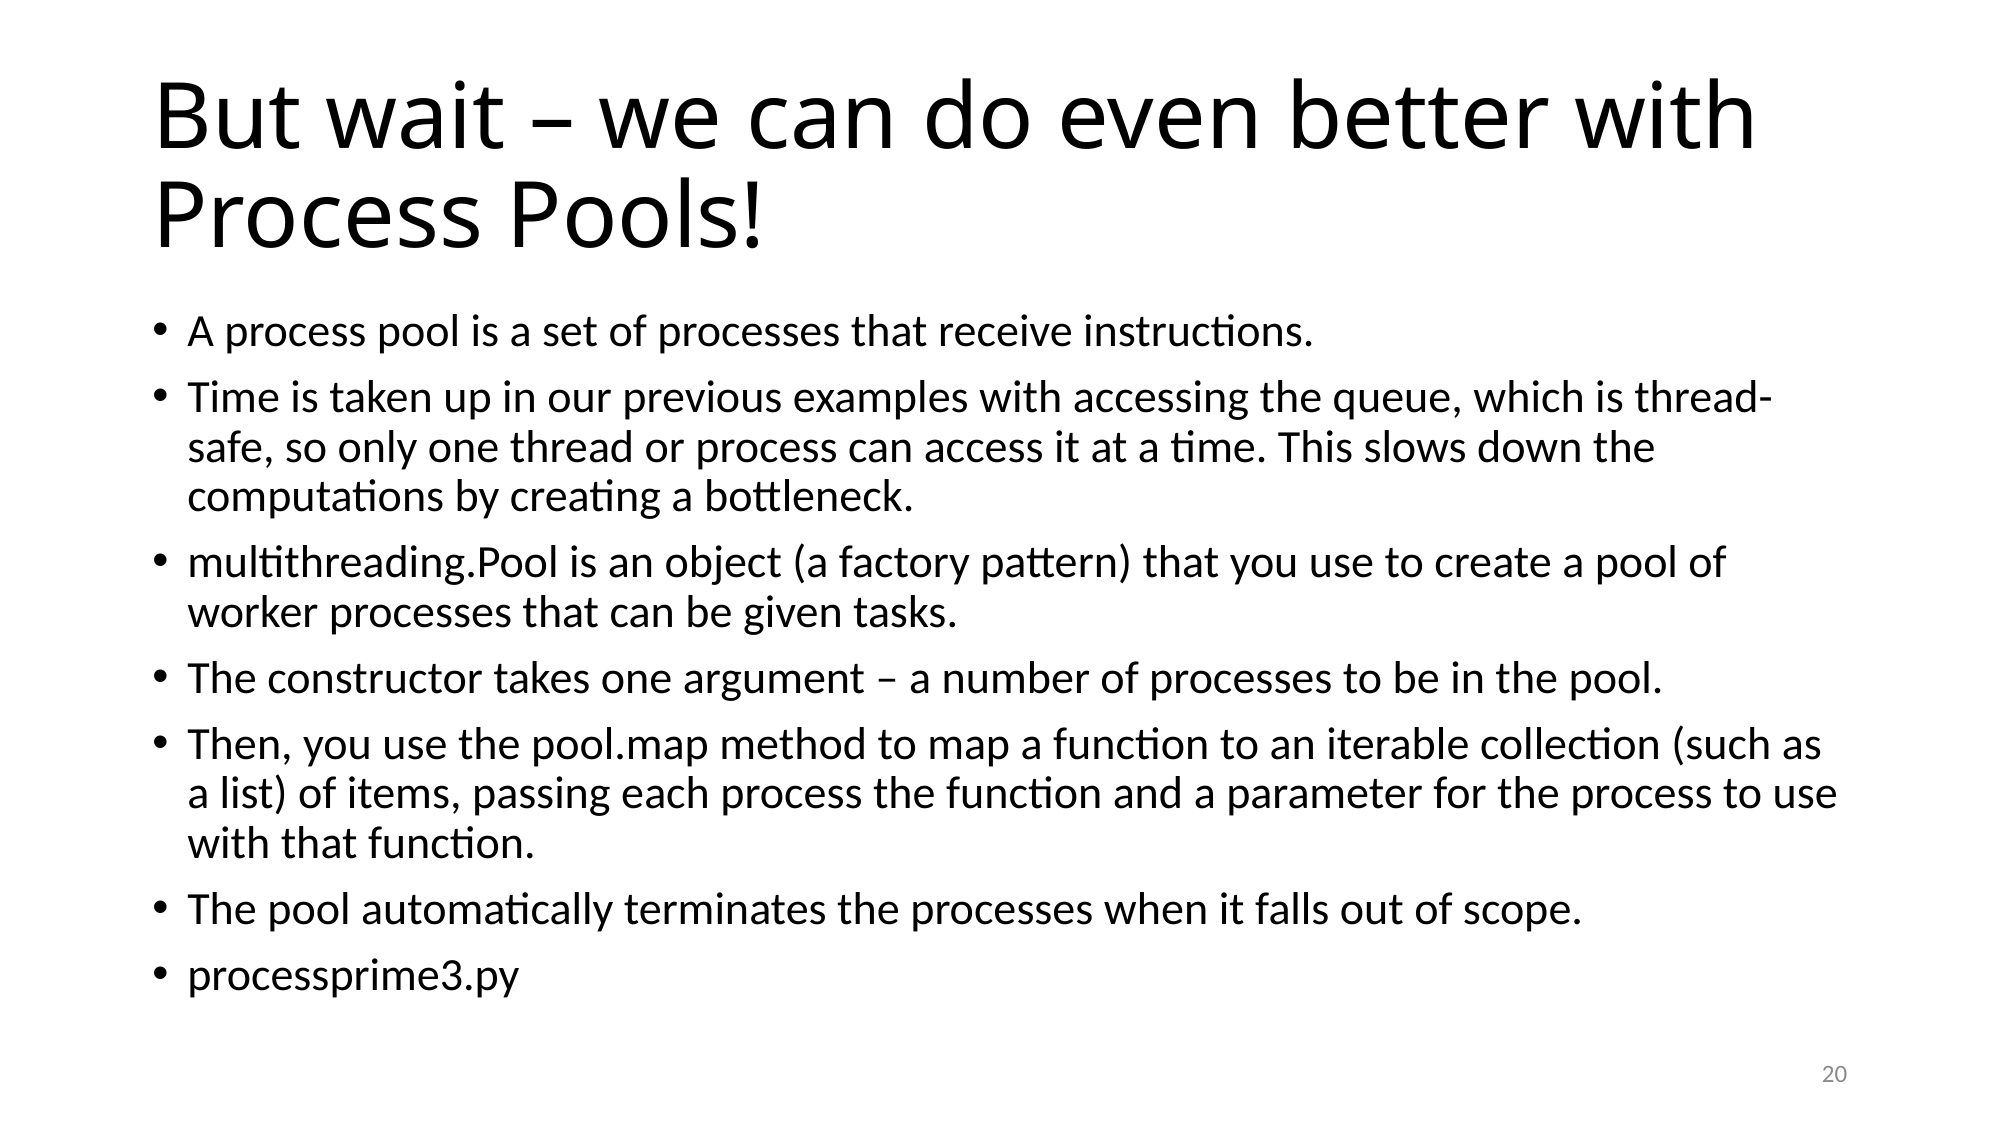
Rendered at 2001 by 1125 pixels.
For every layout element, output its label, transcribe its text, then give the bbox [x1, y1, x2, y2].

title But wait – we can do even better with Process Pools! [137, 59, 1863, 278]
slide_number 20 [1412, 1042, 1863, 1103]
list A process pool is a set of processes that receive instructions. Time is taken up in our previous examples with accessing the queue, which is thread-safe, so only one thread or process can access it at a time. This slows down the computations by creating a bottleneck. multithreading.Pool is an object (a factory pattern) that you use to create a pool of worker processes that can be given tasks. The constructor takes one argument – a number of processes to be in the pool. Then, you use the pool.map method to map a function to an iterable collection (such as a list) of items, passing each process the function and a parameter for the process to use with that function. The pool automatically terminates the processes when it falls out of scope. processprime3.py [137, 299, 1863, 1014]
